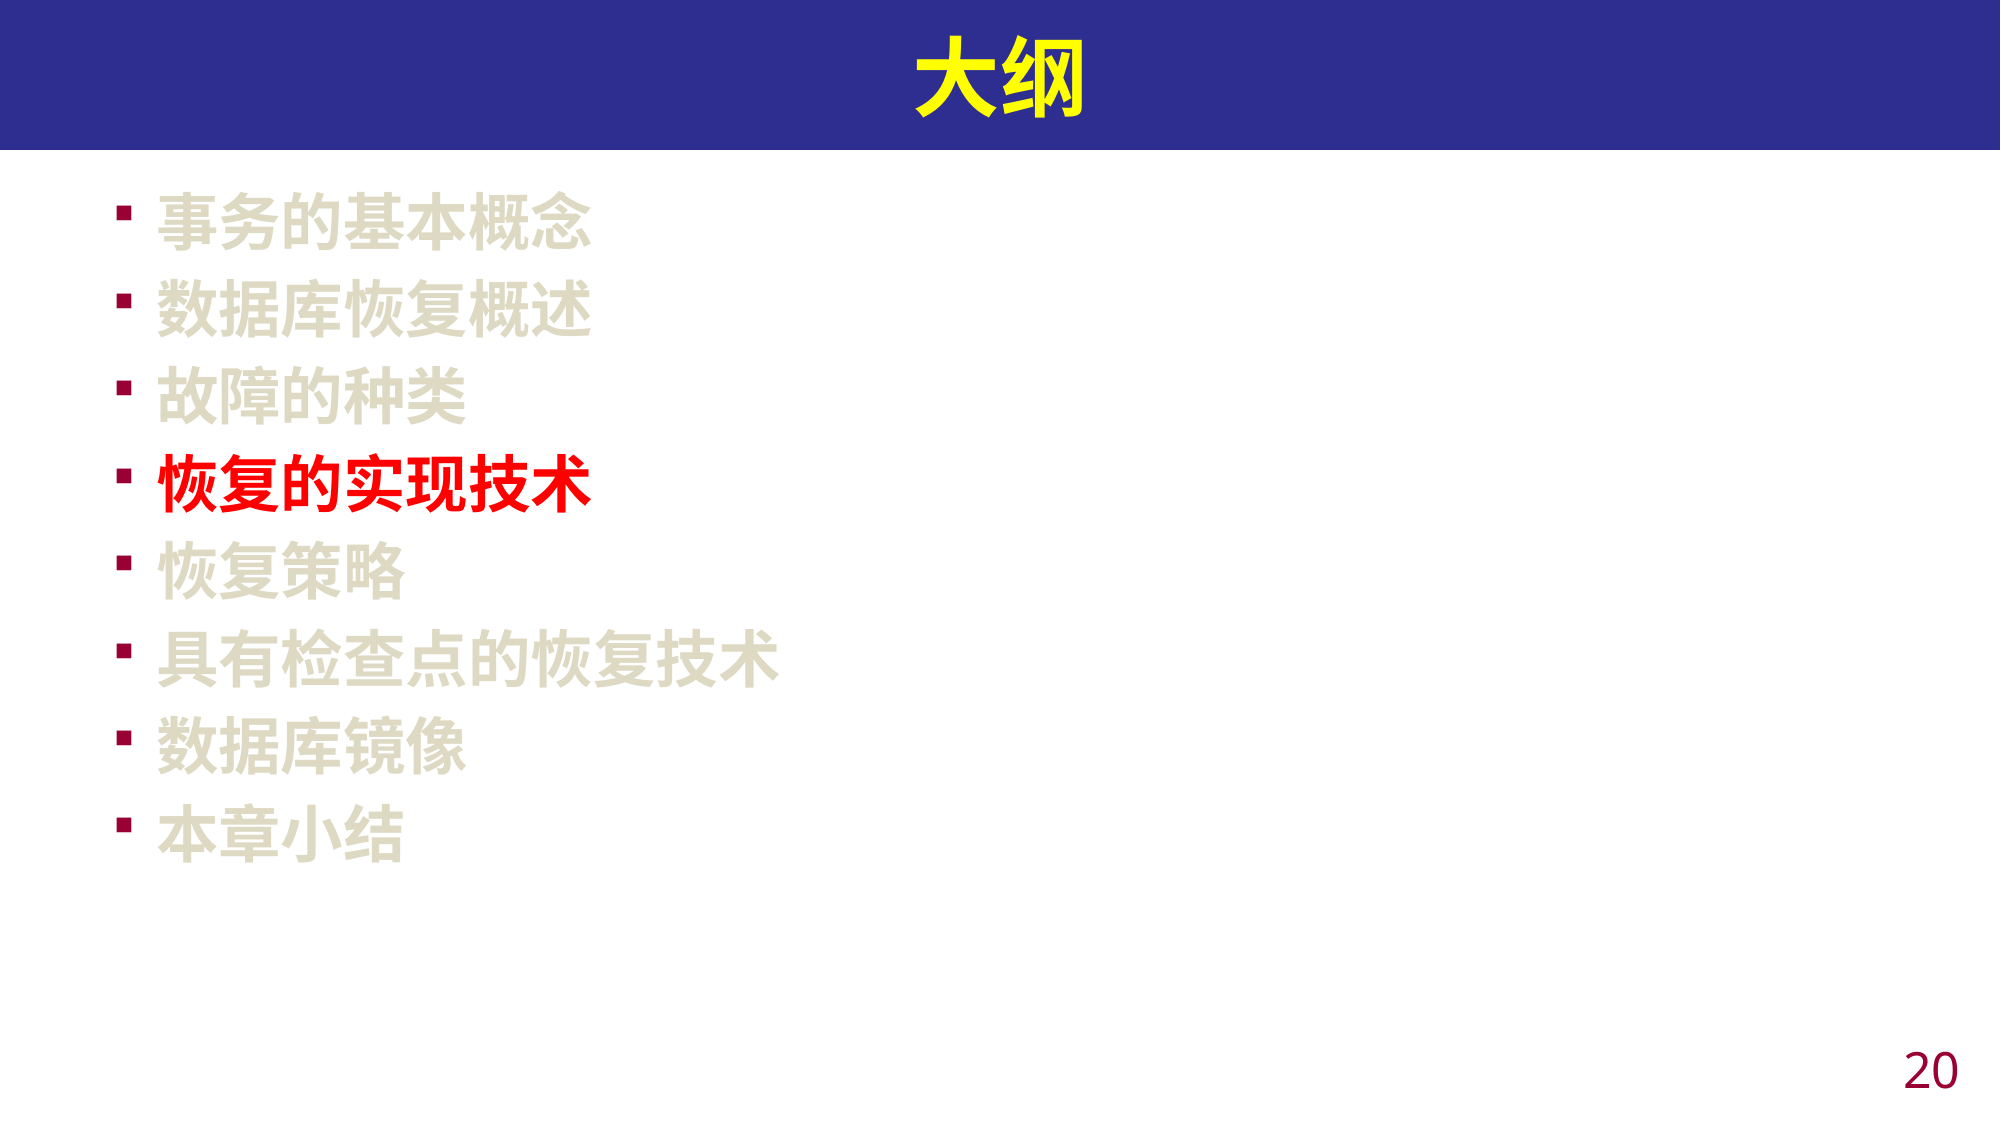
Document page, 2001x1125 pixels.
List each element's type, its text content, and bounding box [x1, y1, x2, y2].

slide_number 19 [1550, 1048, 1975, 1096]
title 大纲 [0, 0, 2000, 150]
list 事务的基本概念 数据库恢复概述 故障的种类 恢复的实现技术 恢复策略 具有检查点的恢复技术 数据库镜像 本章小结 [97, 174, 1904, 1073]
